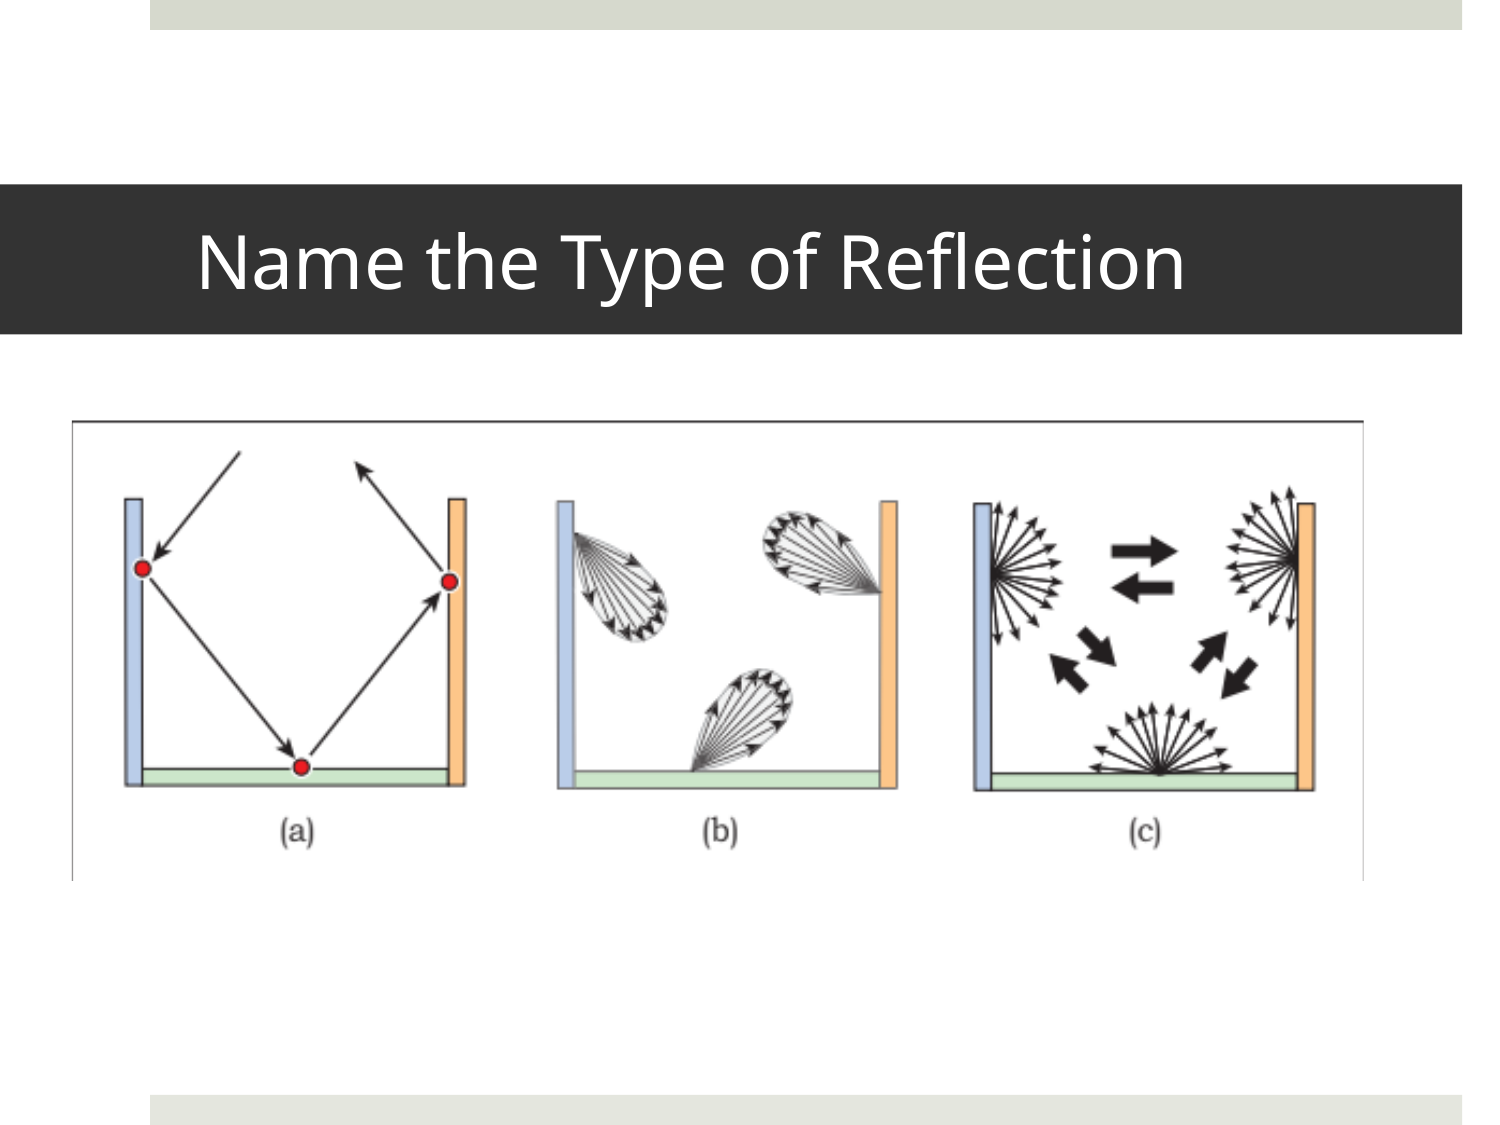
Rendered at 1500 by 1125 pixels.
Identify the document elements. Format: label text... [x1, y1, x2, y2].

title Name the Type of Reflection [0, 184, 1463, 335]
picture [71, 418, 1365, 881]
